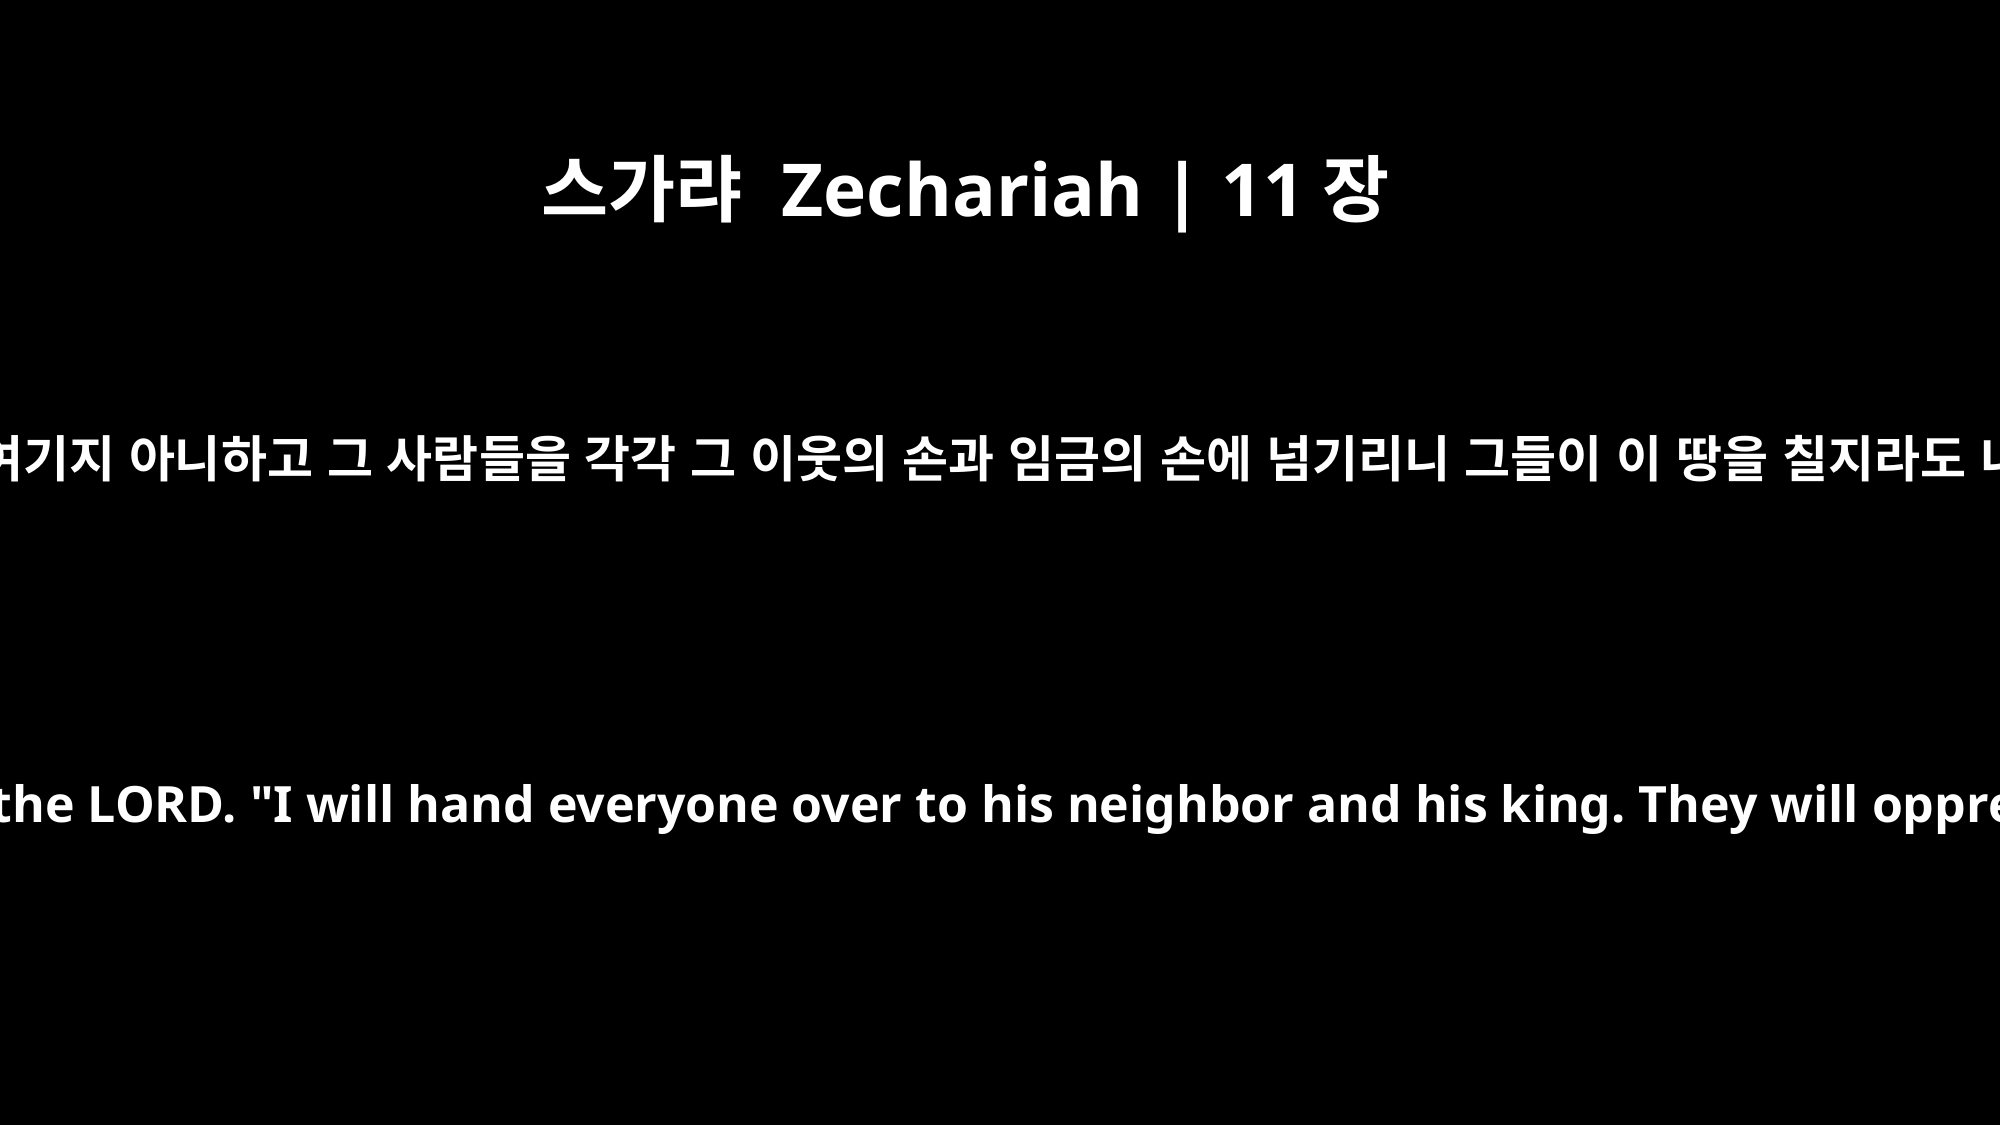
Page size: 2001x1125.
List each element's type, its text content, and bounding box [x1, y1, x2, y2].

text_box 6 여호와가 말하노라 내가 다시는 이 땅 주민을 불쌍히 여기지 아니하고 그 사람들을 각각 그 이웃의 손과 임금의 손에 넘기리니 그들이 이 땅을 칠지라도 내가 그들의 손에서 건져내지 아니하리라 하시기로 [0, 359, 2000, 495]
text_box 스가랴 Zechariah | 11장 [526, 136, 1406, 239]
text_box For I will no longer have pity on the people of the land," declares the LORD. "I will hand everyone over to his neighbor and his king. They will oppress the land, and I will not rescue them from their hands." [0, 764, 2000, 840]
